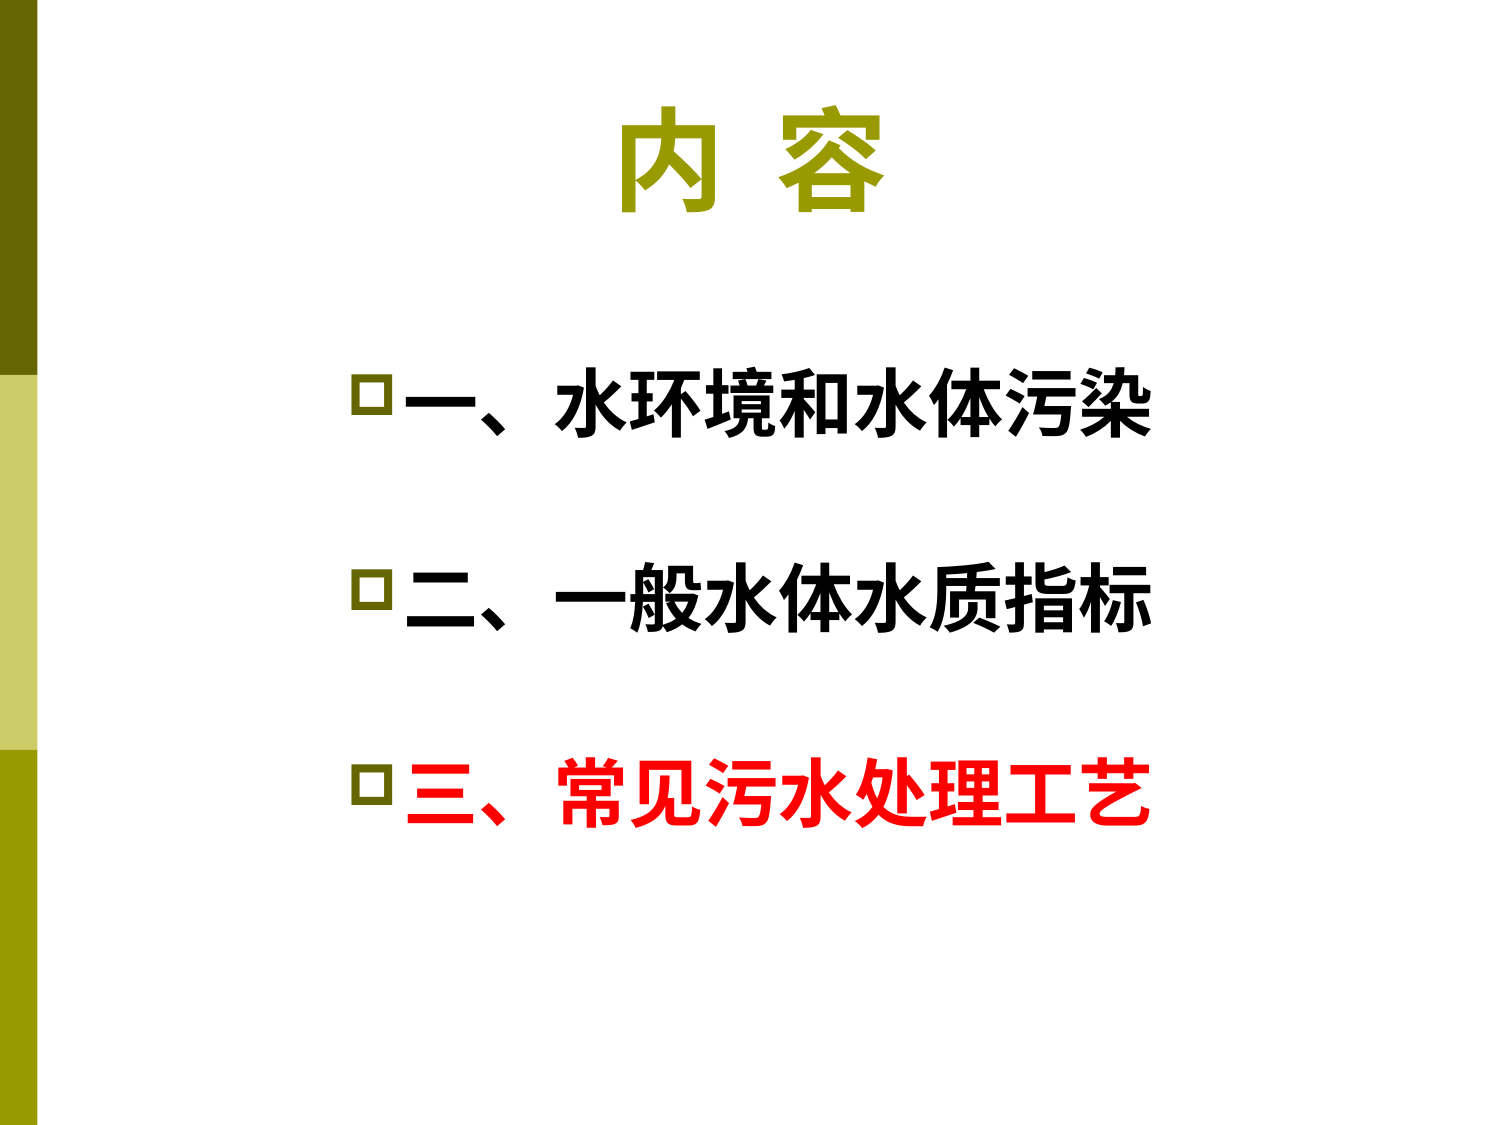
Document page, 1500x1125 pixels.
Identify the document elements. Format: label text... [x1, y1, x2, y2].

list 一、水环境和水体污染 二、一般水体水质指标 三、常见污水处理工艺 [88, 259, 1412, 976]
title 内 容 [577, 90, 923, 233]
